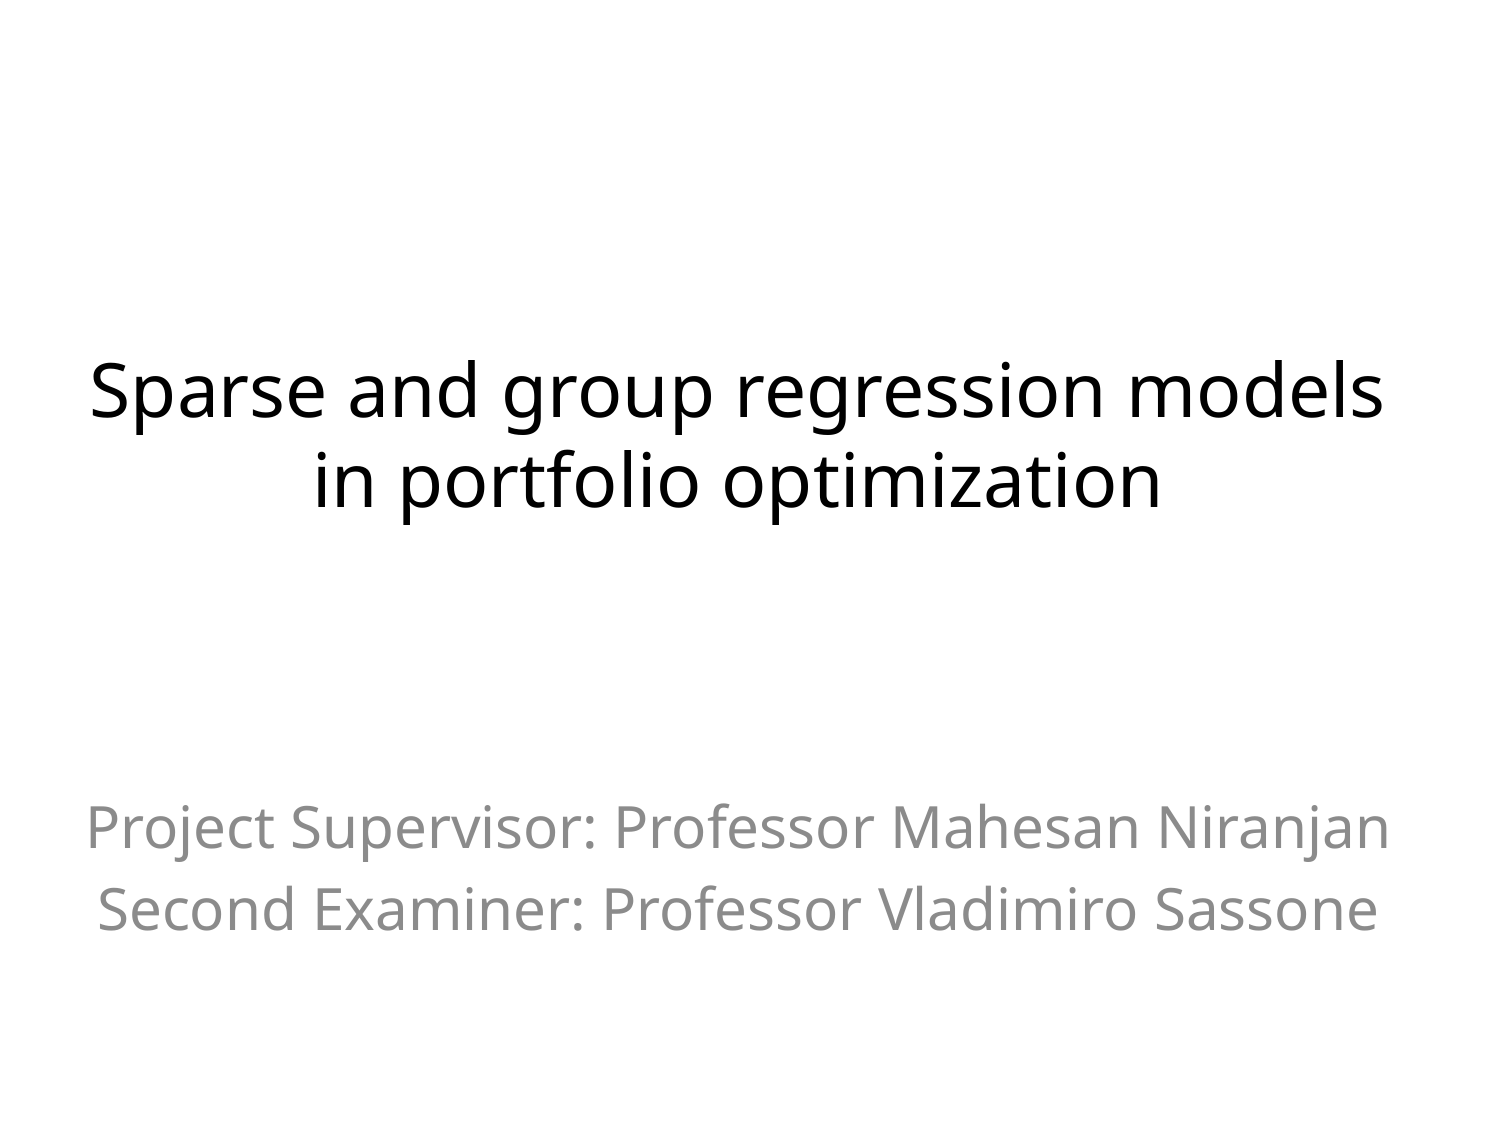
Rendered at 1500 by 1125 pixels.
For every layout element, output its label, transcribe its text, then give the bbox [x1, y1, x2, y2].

subtitle Project Supervisor: Professor Mahesan Niranjan Second Examiner: Professor Vladimiro Sassone [58, 782, 1419, 1071]
title Sparse and group regression models in portfolio optimization [58, 346, 1419, 588]
